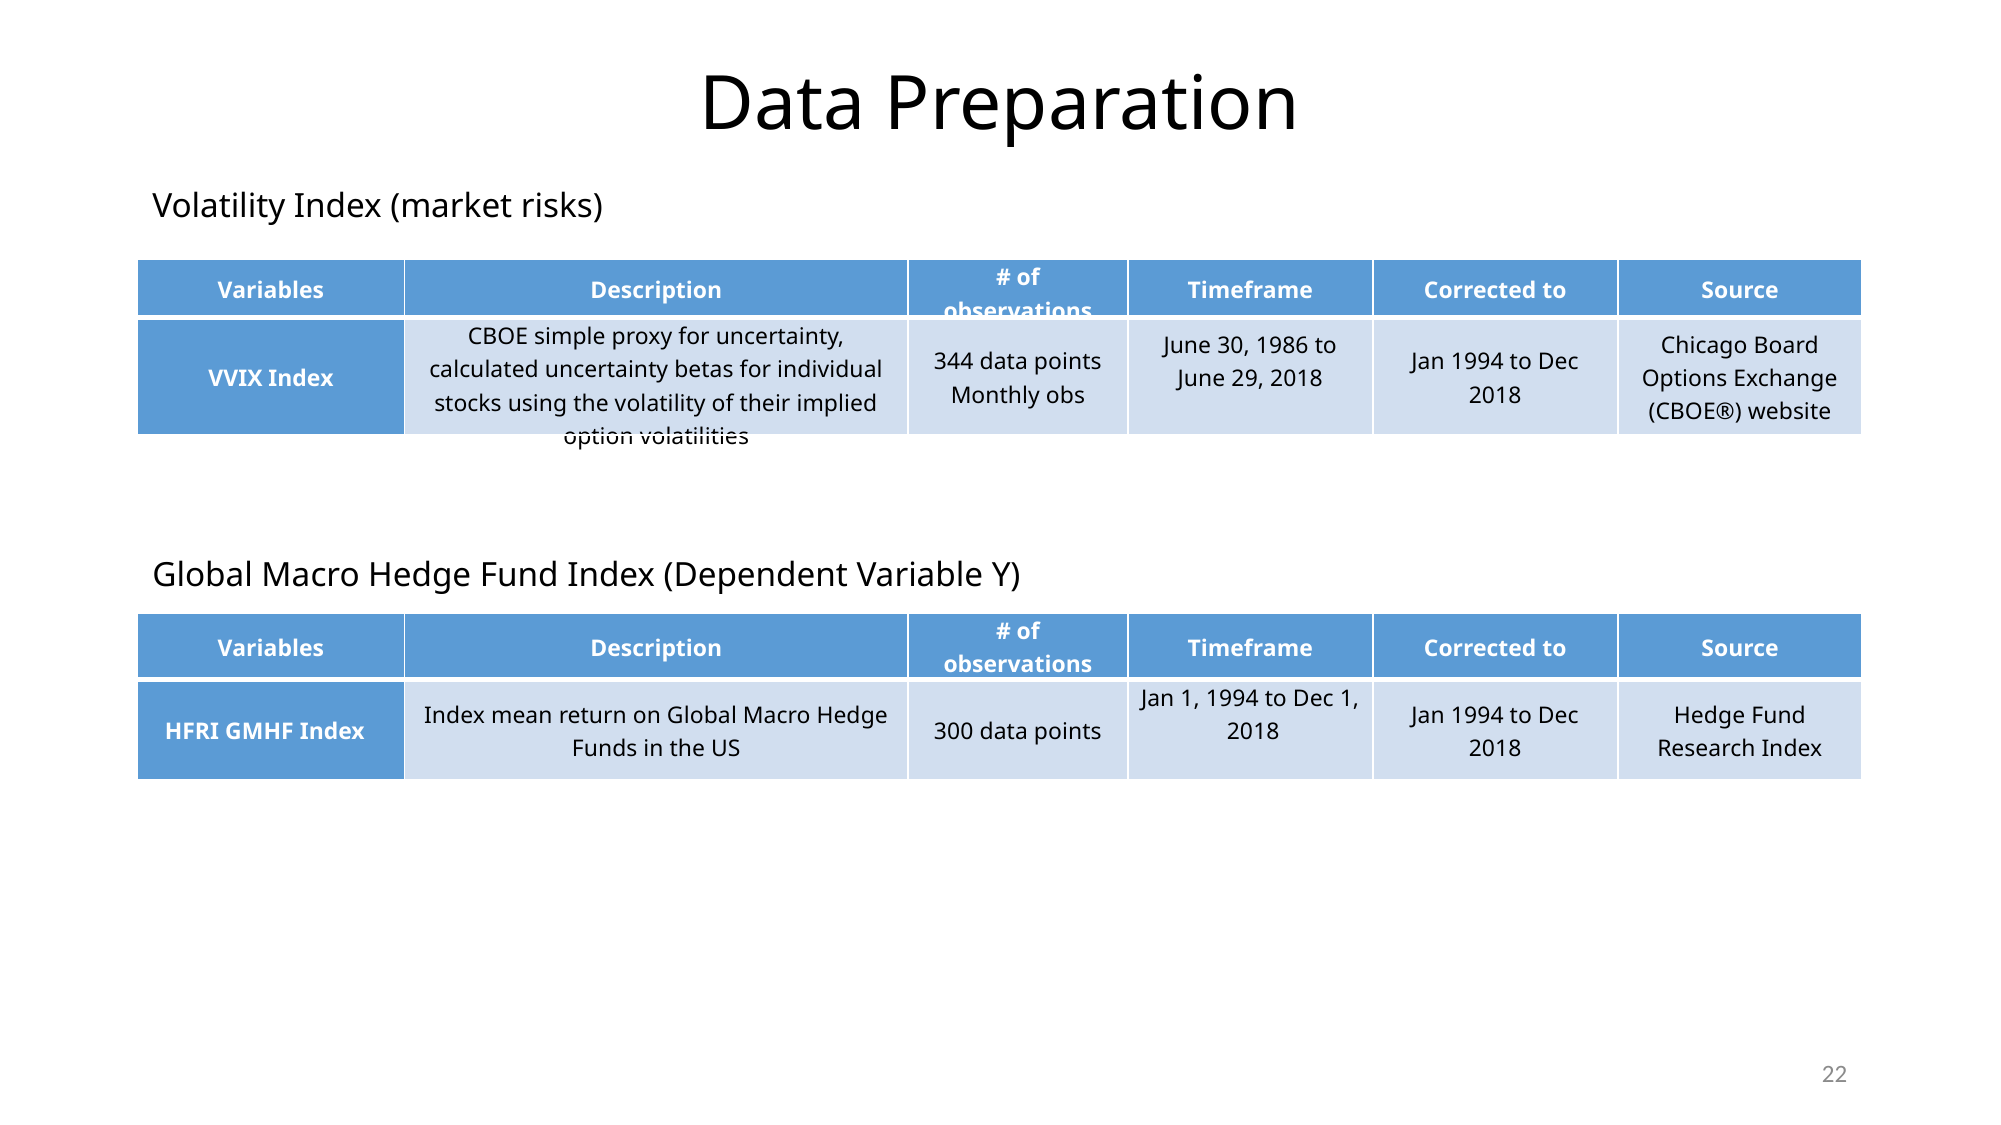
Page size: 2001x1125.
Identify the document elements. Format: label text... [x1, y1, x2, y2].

slide_number 22 [1412, 1042, 1863, 1103]
table_header Variables [138, 260, 404, 315]
table_cell 300 data points [909, 682, 1127, 779]
text_box [99, 179, 2000, 255]
table_header Source [1619, 260, 1861, 315]
table_header Timeframe [1129, 614, 1372, 677]
table_header Description [405, 614, 907, 677]
table_header Corrected to [1374, 614, 1617, 677]
table_header # of observations [909, 614, 1127, 677]
table_cell Index mean return on Global Macro Hedge Funds in the US [405, 682, 907, 779]
text_box Volatility Index (market risks) [137, 176, 1350, 232]
table_cell Hedge Fund Research Index [1619, 682, 1861, 779]
title Data Preparation [137, 24, 1863, 179]
table_header # of observations [909, 260, 1127, 315]
table_cell Chicago Board Options Exchange (CBOE®) website [1619, 320, 1861, 434]
table_cell CBOE simple proxy for uncertainty, calculated uncertainty betas for individual stocks using the volatility of their implied option volatilities [405, 320, 907, 434]
table_cell HFRI GMHF Index [138, 682, 404, 779]
table_cell June 30, 1986 to June 29, 2018 [1129, 320, 1372, 434]
table_cell Jan 1, 1994 to Dec 1, 2018 [1129, 682, 1372, 779]
table_header Description [405, 260, 907, 315]
table_cell VVIX Index [138, 320, 404, 434]
table_cell Jan 1994 to Dec 2018 [1374, 682, 1617, 779]
table_header Source [1619, 614, 1861, 677]
table_header Variables [138, 614, 404, 677]
table_header Corrected to [1374, 260, 1617, 315]
table_cell Jan 1994 to Dec 2018 [1374, 320, 1617, 434]
table_header Timeframe [1129, 260, 1372, 315]
table_cell 344 data points Monthly obs [909, 320, 1127, 434]
text_box Global Macro Hedge Fund Index (Dependent Variable Y) [137, 545, 1350, 601]
